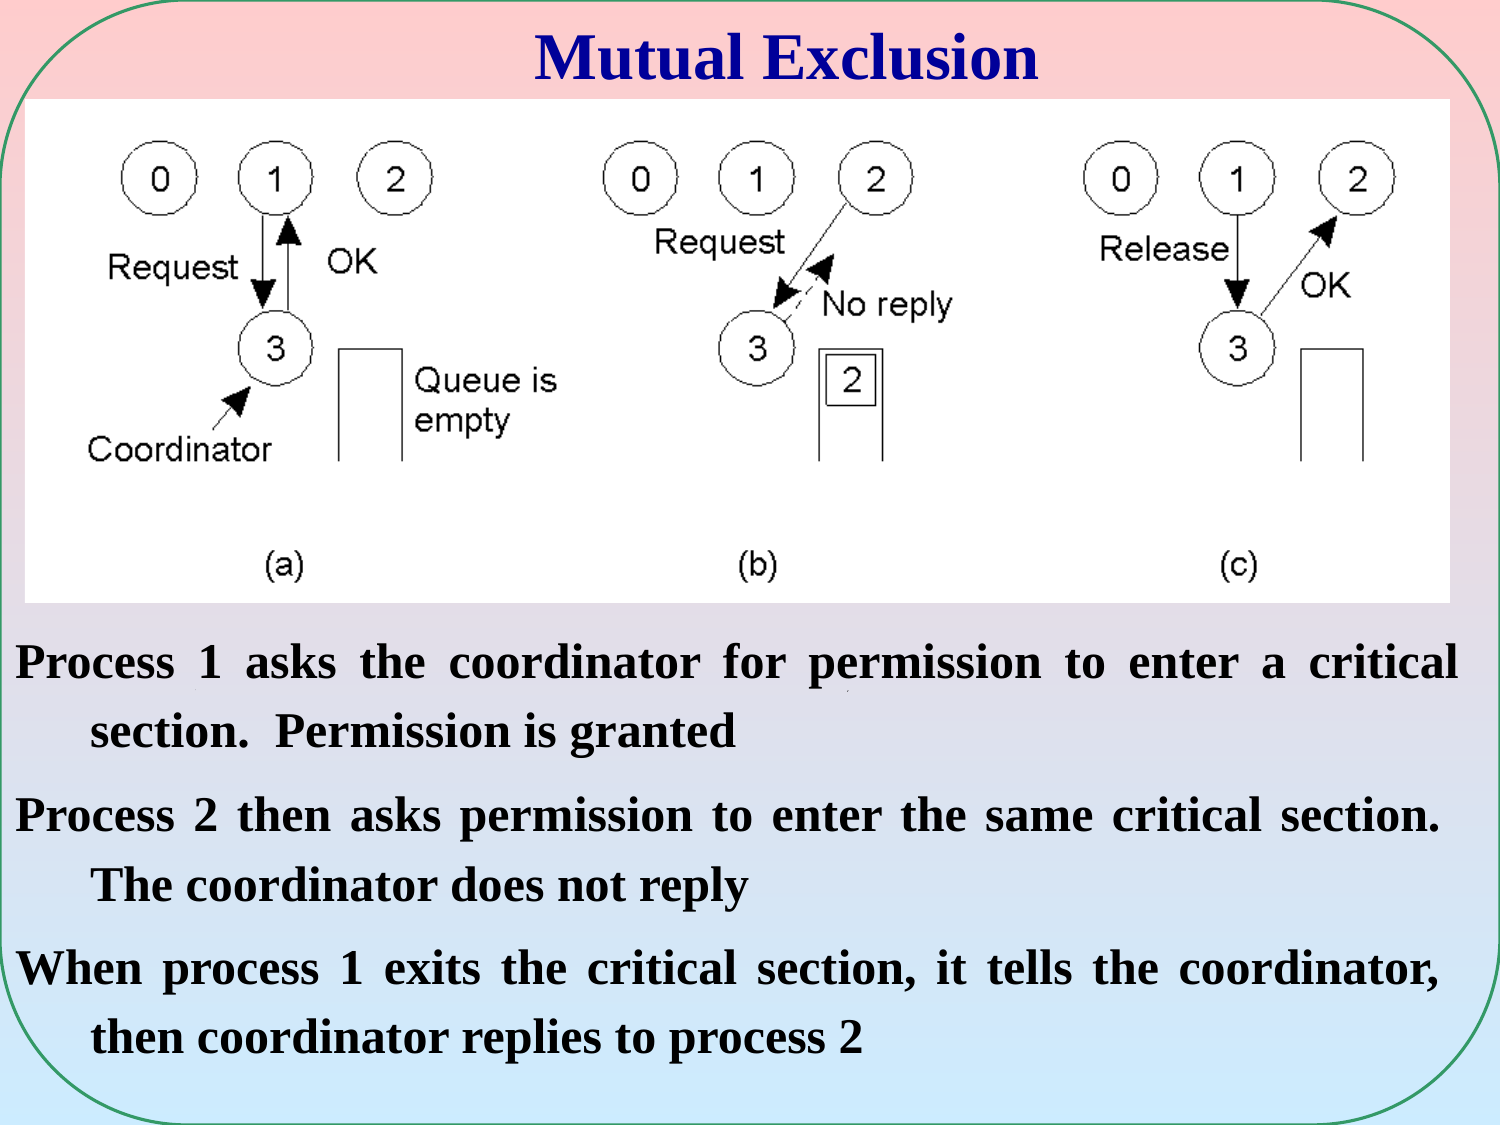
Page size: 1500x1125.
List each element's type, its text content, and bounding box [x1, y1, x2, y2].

picture [24, 99, 1451, 603]
title Mutual Exclusion [124, 12, 1451, 99]
list Process 1 asks the coordinator for permission to enter a critical section. Permission is granted Process 2 then asks permission to enter the same critical section. The coordinator does not reply When process 1 exits the critical section, it tells the coordinator, then coordinator replies to process 2 [0, 612, 1476, 1088]
